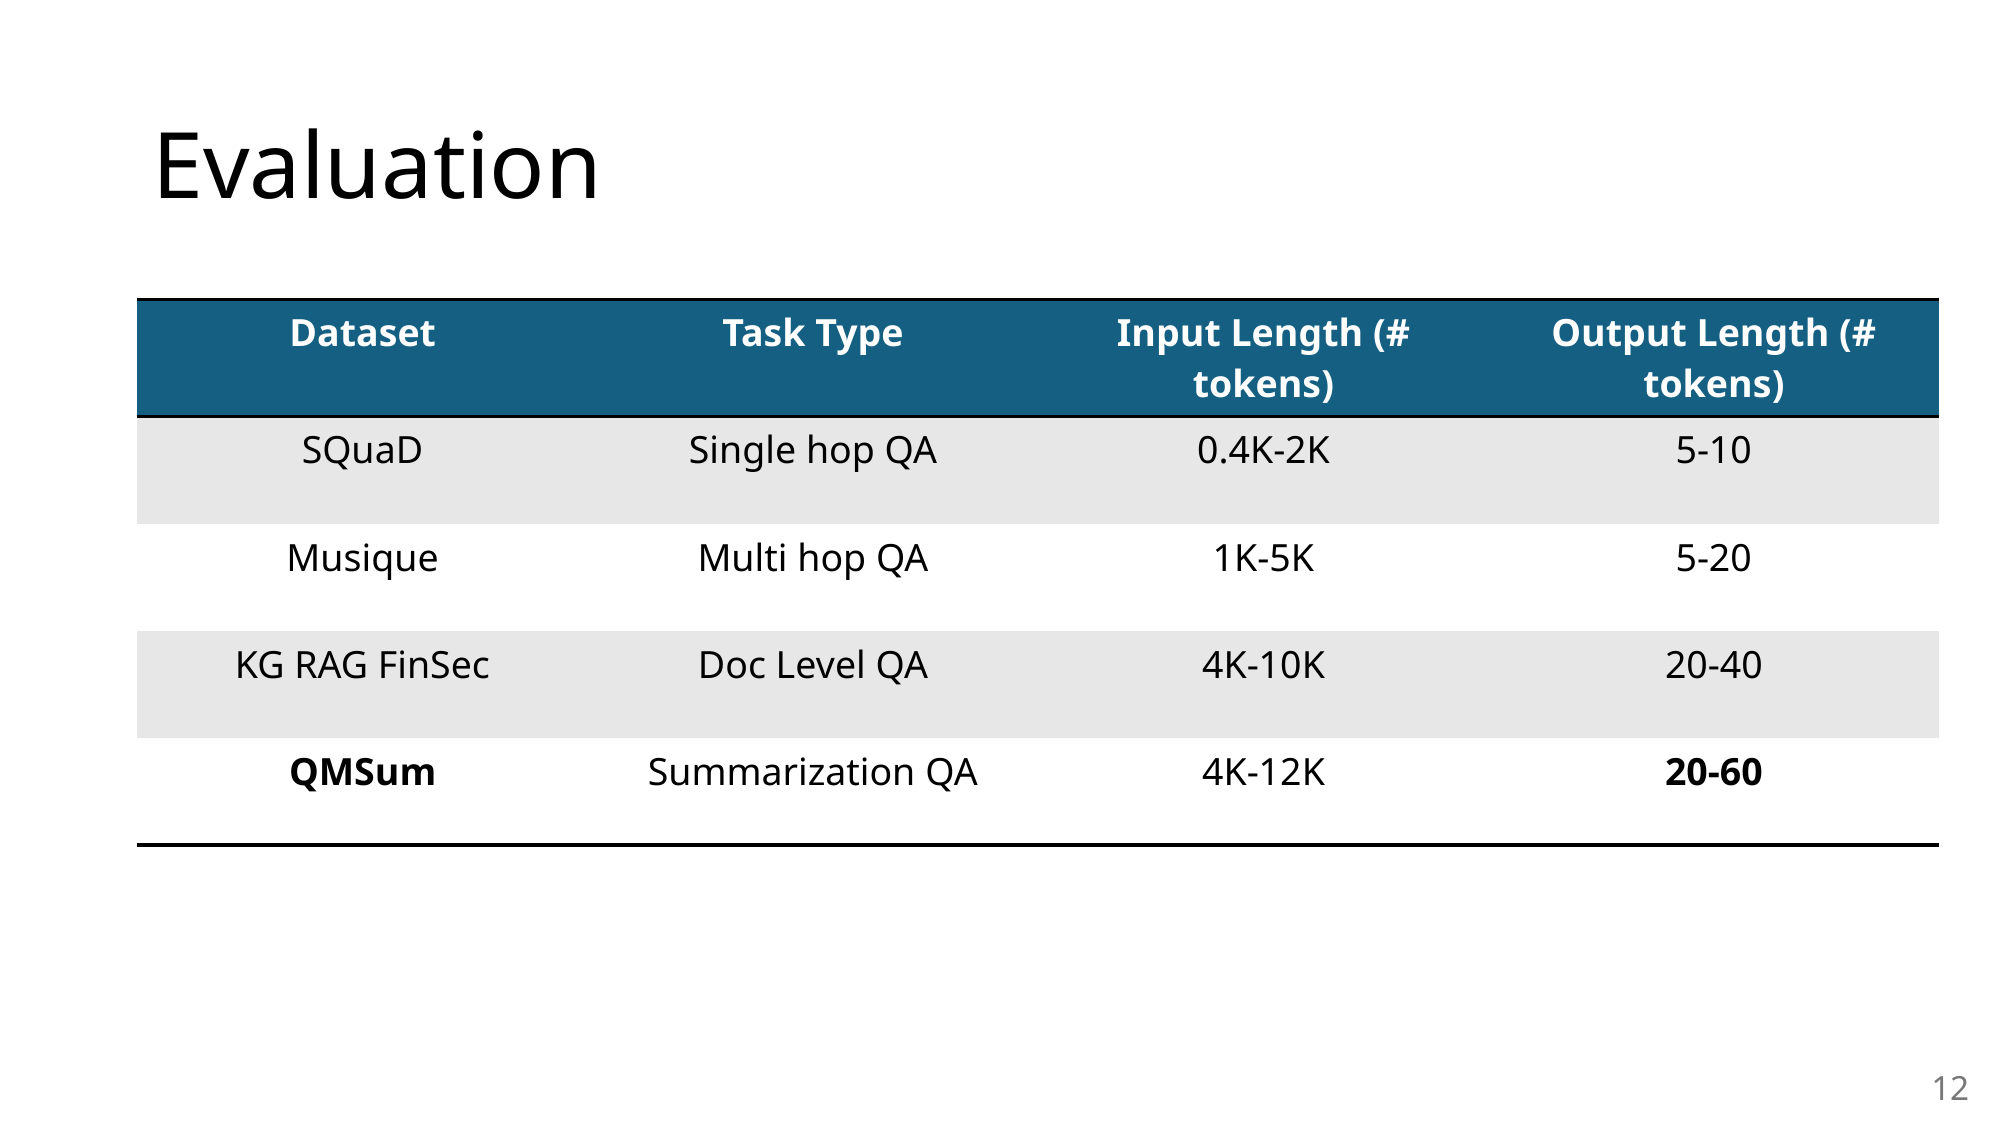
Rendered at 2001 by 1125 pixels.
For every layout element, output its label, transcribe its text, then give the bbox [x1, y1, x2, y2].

table_cell SQuaD [137, 418, 588, 524]
table_cell Single hop QA [588, 418, 1038, 524]
table_header Output Length (# tokens) [1489, 301, 1939, 415]
table_header Input Length (# tokens) [1038, 301, 1489, 415]
table_cell 5-20 [1489, 524, 1939, 631]
table_cell 20-60 [1489, 738, 1939, 843]
table_cell 4K-10K [1038, 631, 1489, 738]
table_cell QMSum [137, 738, 588, 843]
table_cell Summarization QA [588, 738, 1038, 843]
table_cell Musique [137, 524, 588, 631]
table_cell KG RAG FinSec [137, 631, 588, 738]
table_header Task Type [588, 301, 1038, 415]
table_cell Doc Level QA [588, 631, 1038, 738]
table_cell 5-10 [1489, 418, 1939, 524]
table_cell 4K-12K [1038, 738, 1489, 843]
table_cell 0.4K-2K [1038, 418, 1489, 524]
table_header Dataset [137, 301, 588, 415]
slide_number 12 [1534, 1059, 1985, 1120]
table_cell 20-40 [1489, 631, 1939, 738]
table_cell Multi hop QA [588, 524, 1038, 631]
table_cell 1K-5K [1038, 524, 1489, 631]
title Evaluation [137, 59, 1863, 278]
